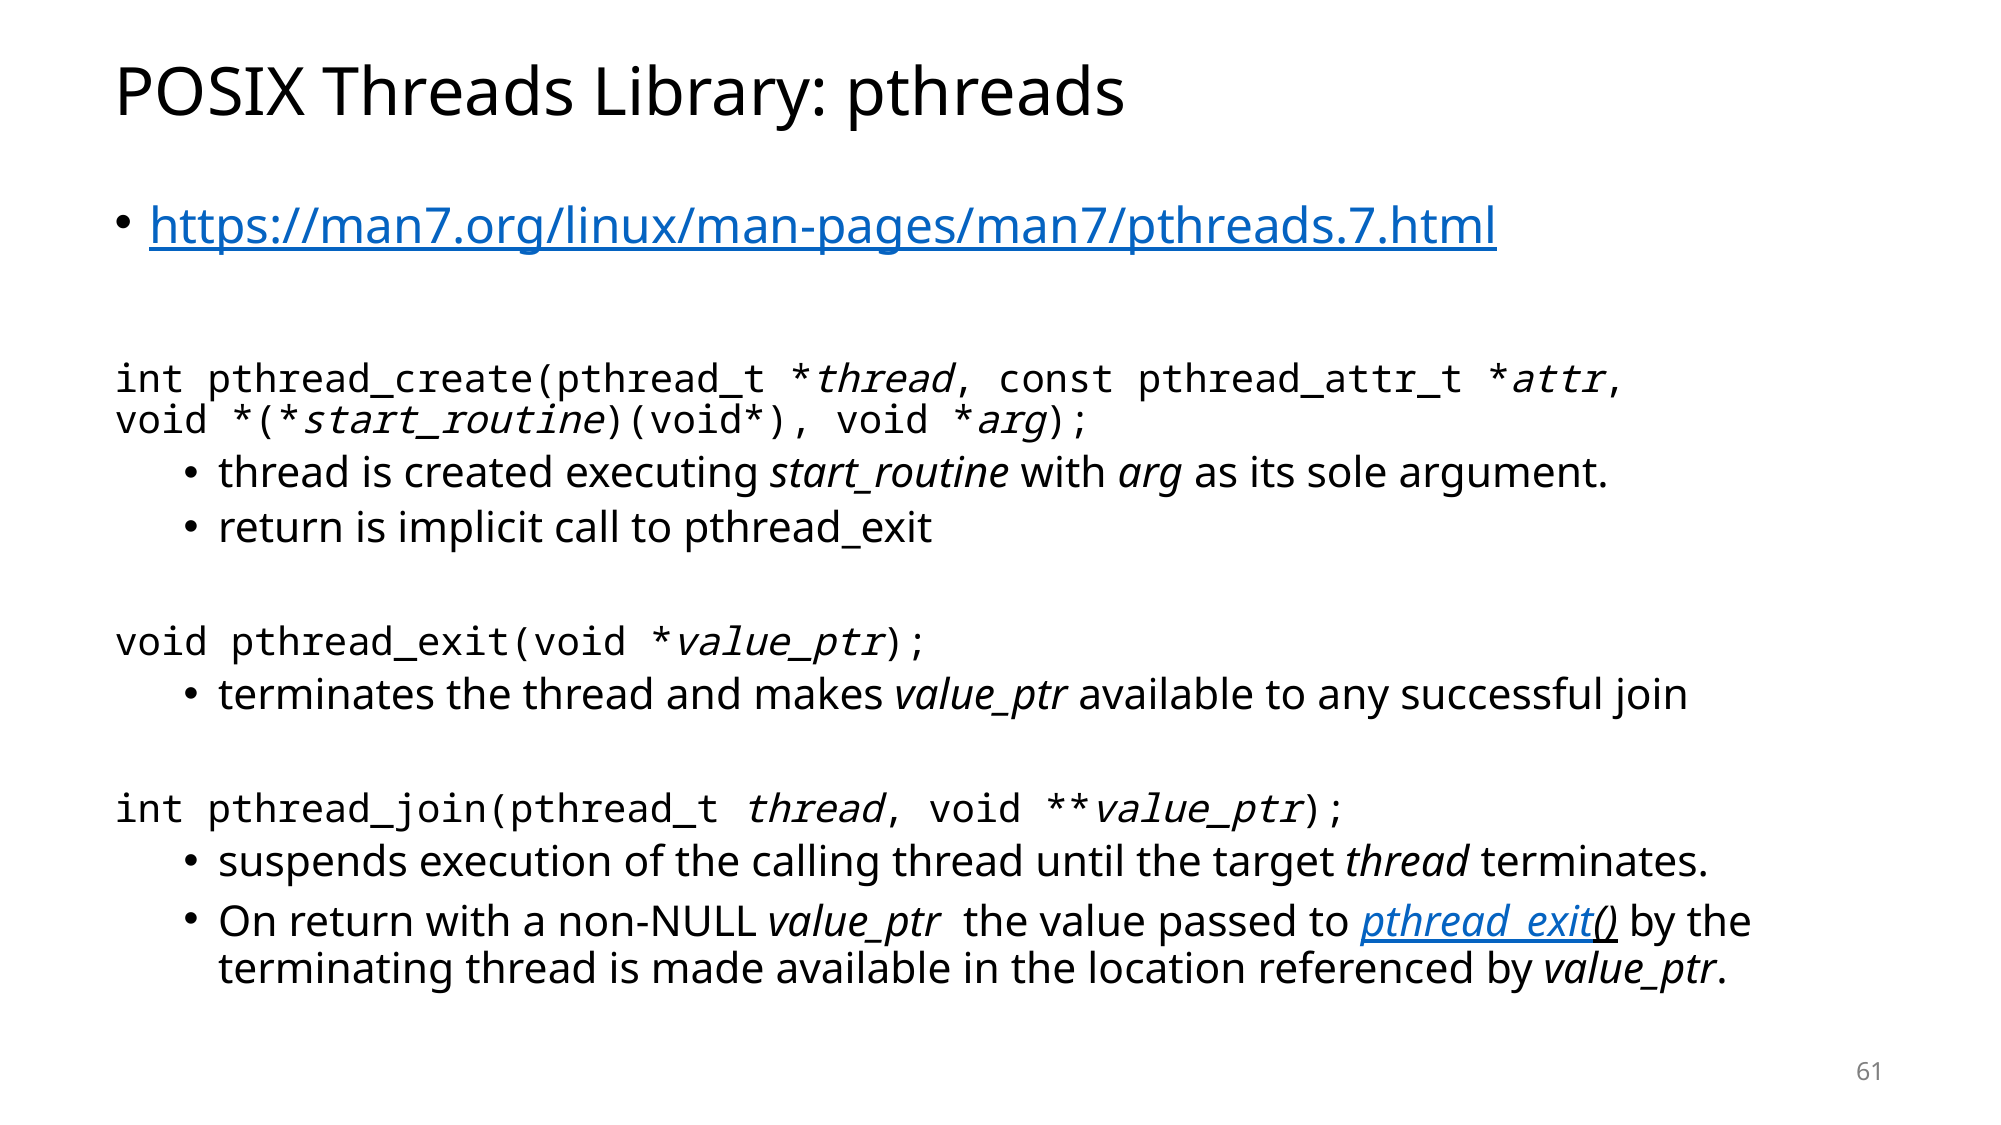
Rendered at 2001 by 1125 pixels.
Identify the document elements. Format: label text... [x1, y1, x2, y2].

slide_number 61 [1749, 1042, 1900, 1103]
list https://man7.org/linux/man-pages/man7/pthreads.7.html int pthread_create(pthread_t *thread, const pthread_attr_t *attr, void *(*start_routine)(void*), void *arg); thread is created executing start_routine with arg as its sole argument. return is implicit call to pthread_exit void pthread_exit(void *value_ptr); terminates the thread and makes value_ptr available to any successful join int pthread_join(pthread_t thread, void **value_ptr); suspends execution of the calling thread until the target thread terminates. On return with a non-NULL value_ptr the value passed to pthread_exit() by the terminating thread is made available in the location referenced by value_ptr. [99, 187, 1900, 1013]
title POSIX Threads Library: pthreads [99, 37, 1900, 150]
